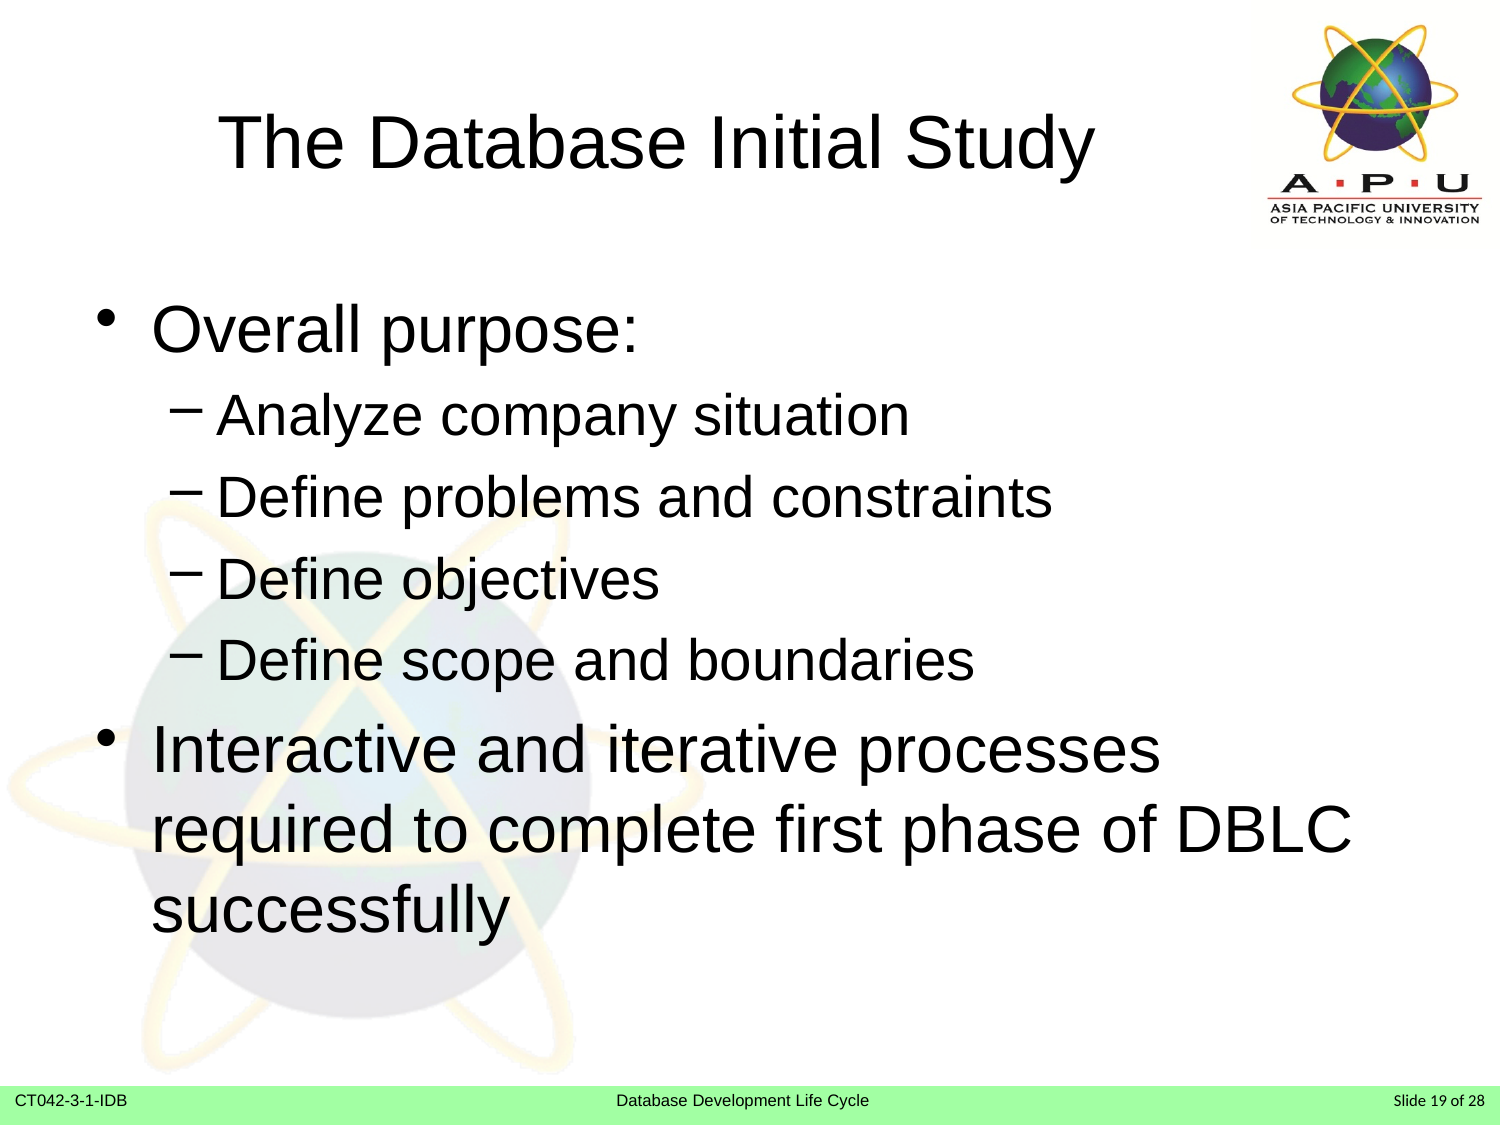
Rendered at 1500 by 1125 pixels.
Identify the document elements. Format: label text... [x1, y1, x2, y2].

list Overall purpose: Analyze company situation Define problems and constraints Define objectives Define scope and boundaries Interactive and iterative processes required to complete first phase of DBLC successfully [79, 278, 1430, 1021]
picture [1251, 0, 1500, 249]
title The Database Initial Study [79, 45, 1235, 233]
